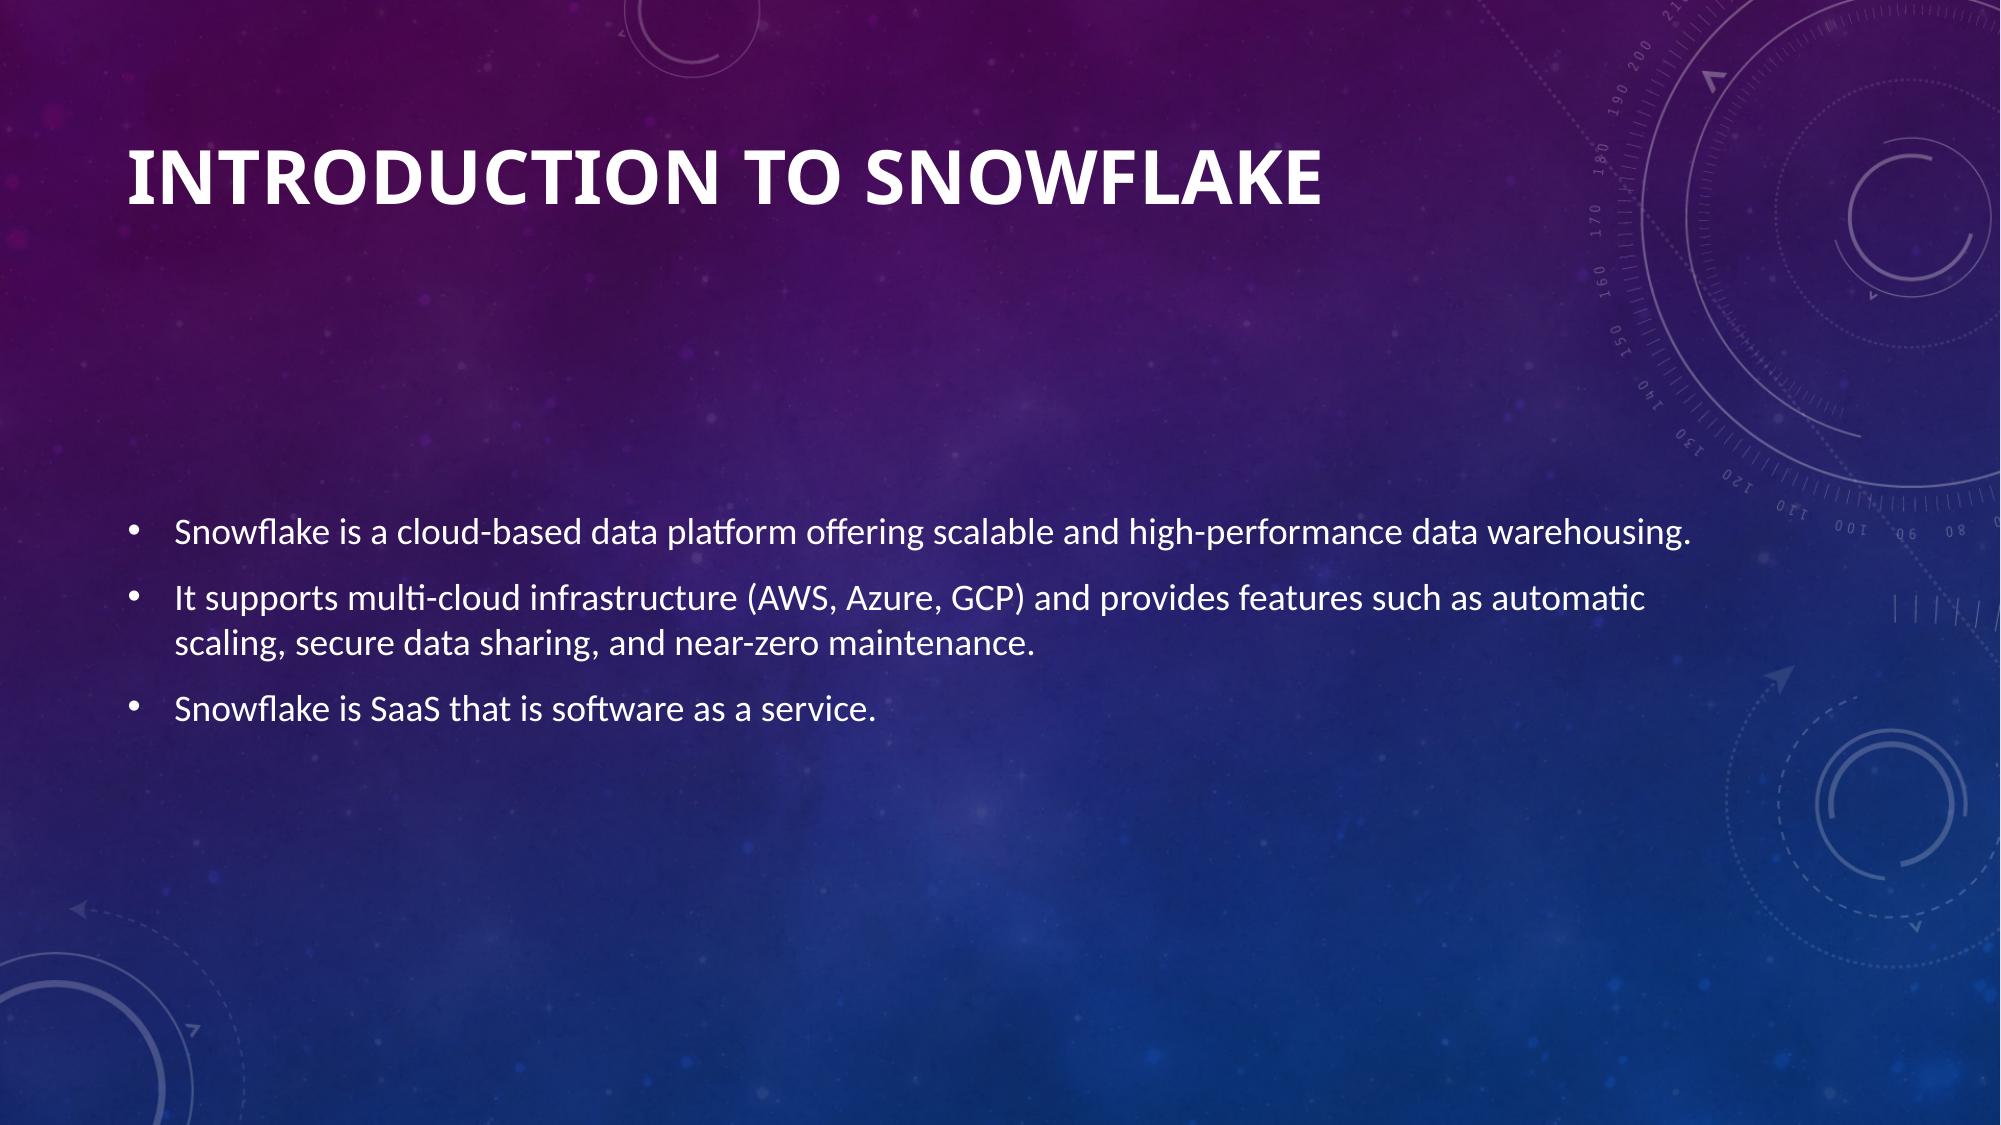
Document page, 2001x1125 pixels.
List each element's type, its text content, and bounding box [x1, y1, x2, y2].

list Snowflake is a cloud-based data platform offering scalable and high-performance data warehousing. It supports multi-cloud infrastructure (AWS, Azure, GCP) and provides features such as automatic scaling, secure data sharing, and near-zero maintenance. Snowflake is SaaS that is software as a service. [112, 351, 1775, 950]
picture [0, 0, 2001, 1125]
title Introduction to Snowflake [112, 99, 1775, 339]
